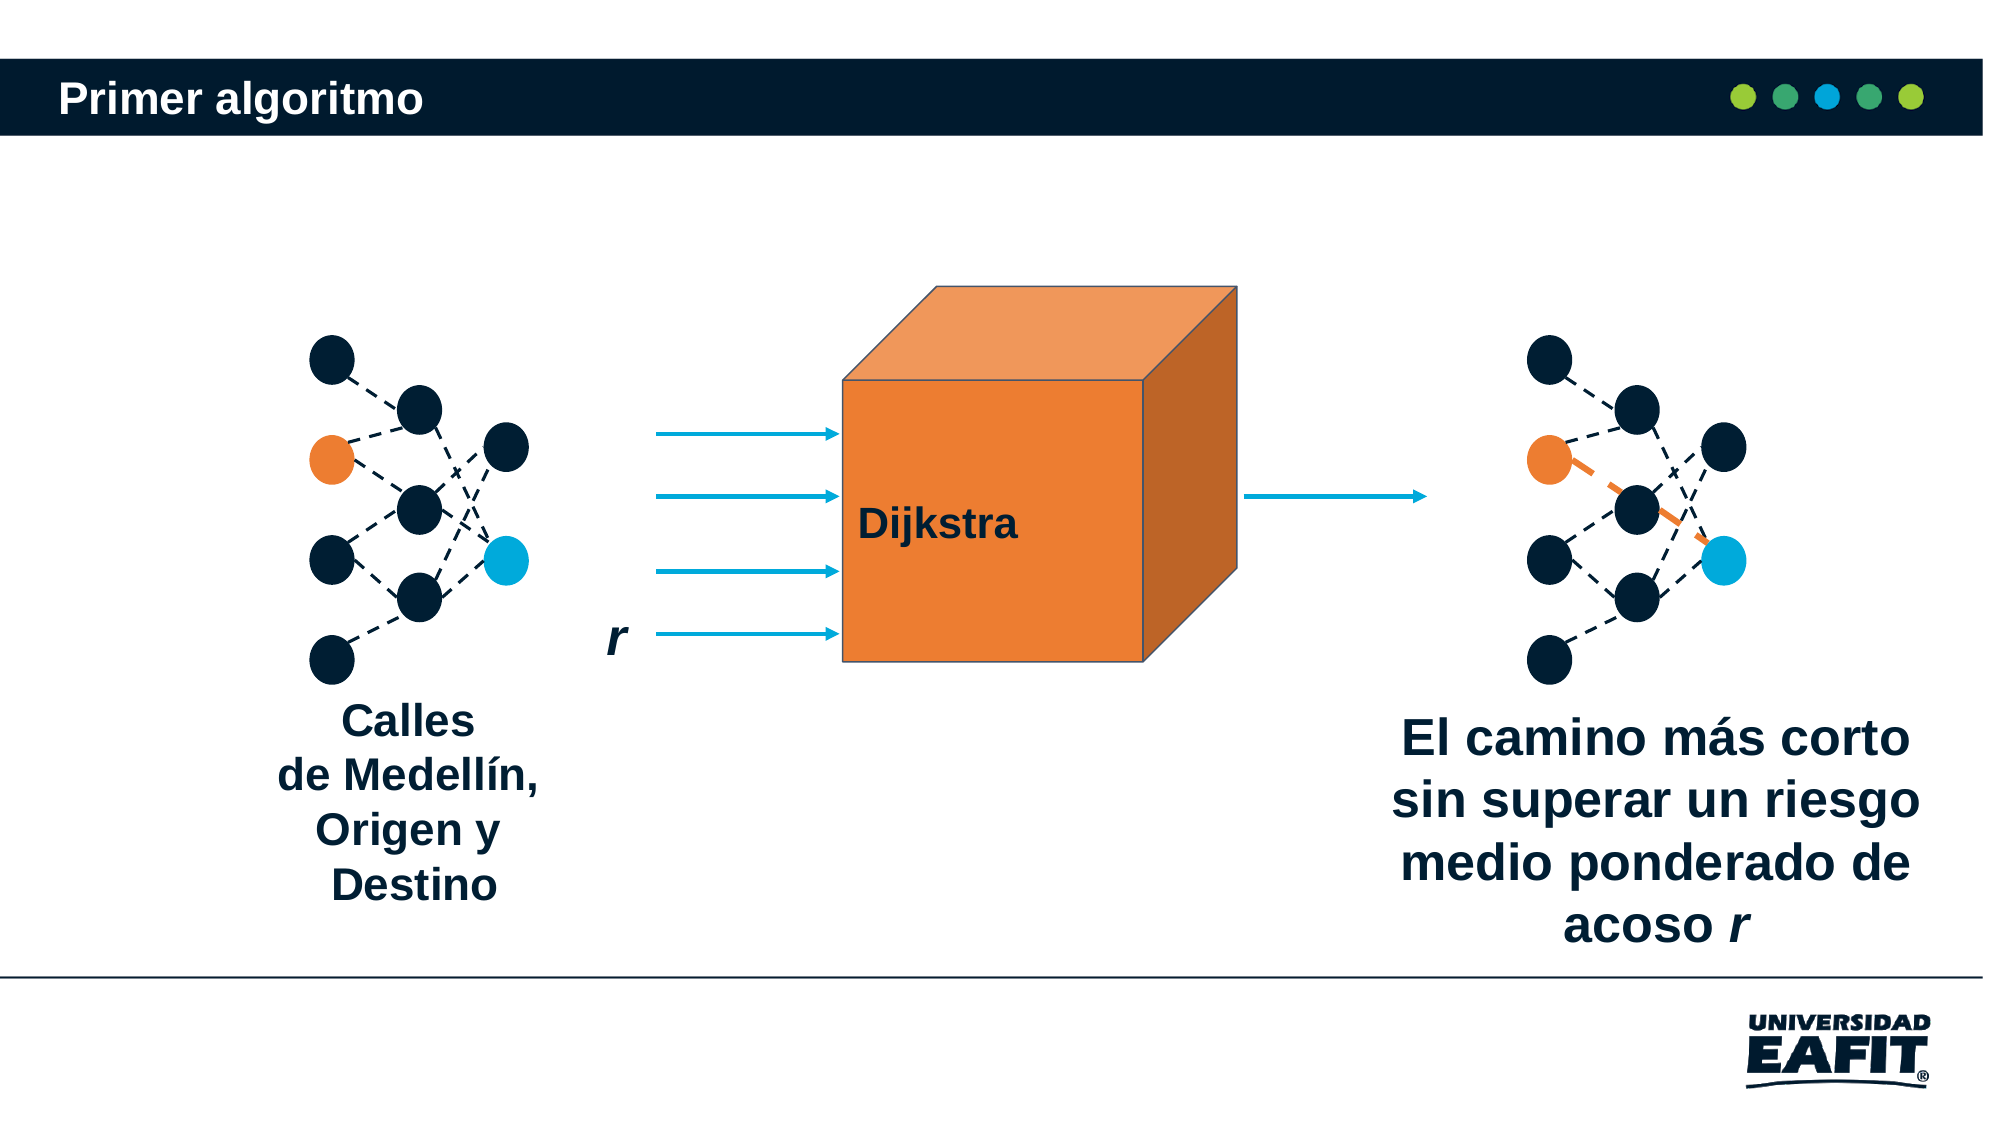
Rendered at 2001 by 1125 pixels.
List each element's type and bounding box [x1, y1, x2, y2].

text_box [1526, 334, 1747, 686]
text_box [309, 334, 530, 686]
picture [0, 0, 1983, 1125]
